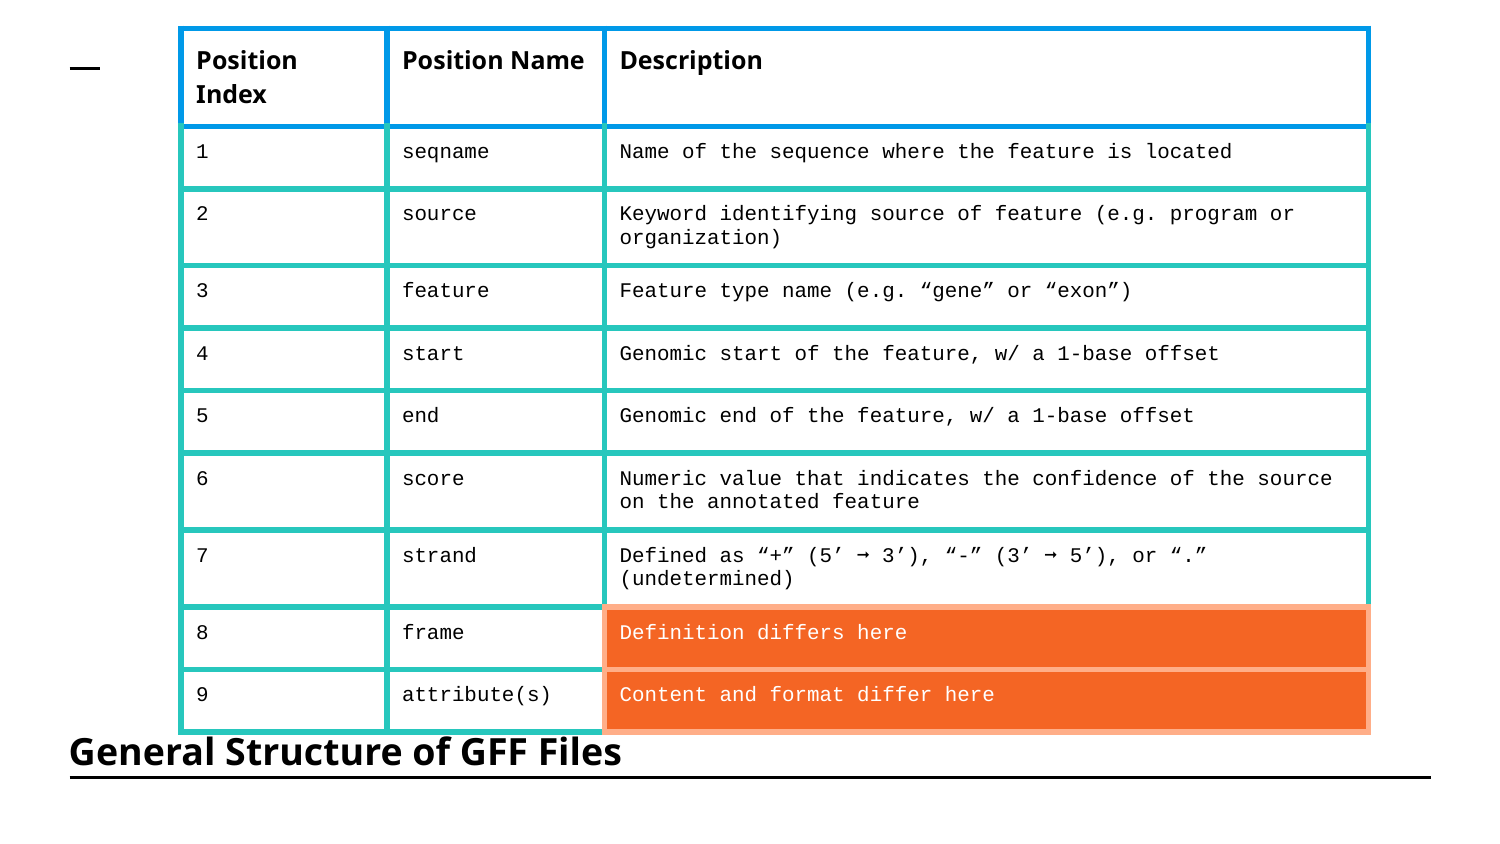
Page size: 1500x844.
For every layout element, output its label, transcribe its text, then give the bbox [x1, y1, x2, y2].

table_cell Name of the sequence where the feature is located [607, 129, 1366, 186]
table_cell 4 [184, 331, 384, 388]
table_header Position Index [184, 31, 384, 124]
table_cell start [390, 331, 602, 388]
table_cell 9 [184, 672, 384, 729]
list General Structure of GFF Files [53, 718, 1430, 783]
table_cell Genomic start of the feature, w/ a 1-base offset [607, 331, 1366, 388]
table_cell Keyword identifying source of feature (e.g. program or organization) [607, 192, 1366, 263]
table_cell source [390, 192, 602, 263]
table_cell seqname [390, 129, 602, 186]
table_cell 6 [184, 456, 384, 527]
table_cell frame [390, 610, 602, 667]
table_cell 2 [184, 192, 384, 263]
table_cell Genomic end of the feature, w/ a 1-base offset [607, 393, 1366, 450]
table_cell attribute(s) [390, 672, 602, 729]
table_cell Definition differs here [607, 610, 1366, 667]
table_cell end [390, 393, 602, 450]
table_header Description [607, 31, 1366, 124]
table_cell score [390, 456, 602, 527]
table_cell 5 [184, 393, 384, 450]
table_cell 3 [184, 268, 384, 325]
table_cell feature [390, 268, 602, 325]
table_cell 7 [184, 533, 384, 604]
table_cell Content and format differ here [607, 672, 1366, 729]
table_cell Numeric value that indicates the confidence of the source on the annotated feature [607, 456, 1366, 527]
table_cell strand [390, 533, 602, 604]
table_cell Defined as “+” (5’ ➞ 3’), “-” (3’ ➞ 5’), or “.” (undetermined) [607, 533, 1366, 604]
table_cell Feature type name (e.g. “gene” or “exon”) [607, 268, 1366, 325]
table_header Position Name [390, 31, 602, 124]
table_cell 8 [184, 610, 384, 667]
table_cell 1 [184, 129, 384, 186]
